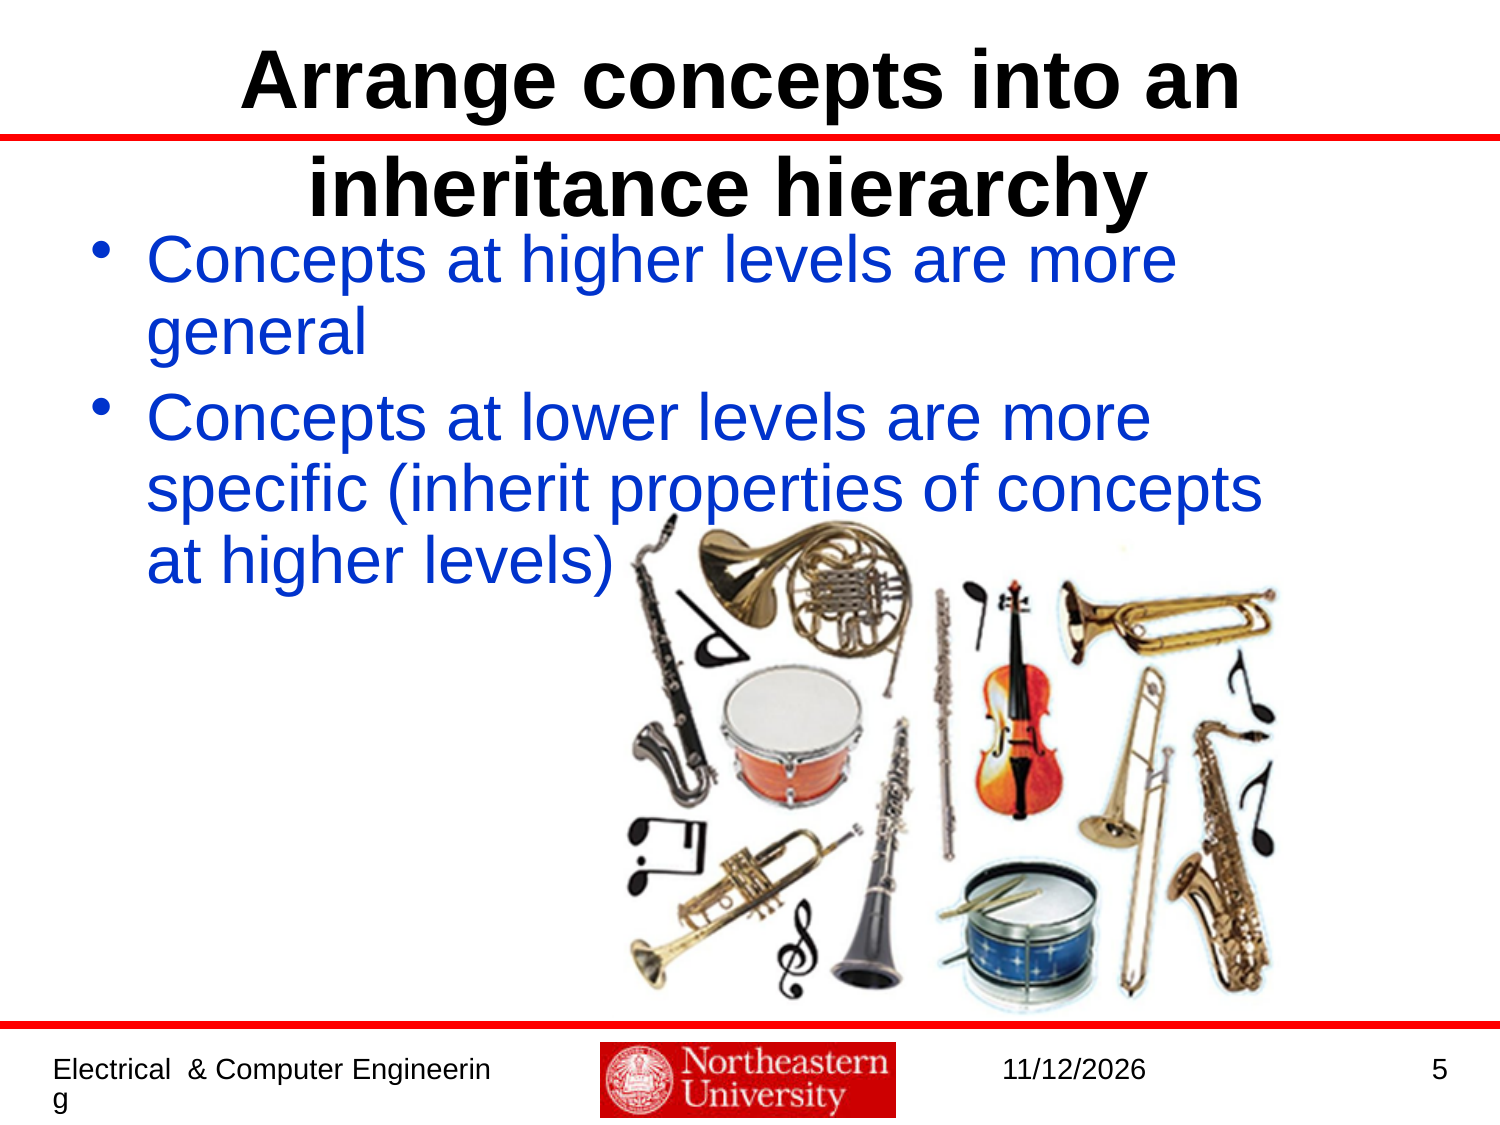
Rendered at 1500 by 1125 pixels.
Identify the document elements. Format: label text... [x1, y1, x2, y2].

title Arrange concepts into an inheritance hierarchy [103, 17, 1379, 243]
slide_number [986, 1042, 1338, 1121]
list Concepts at higher levels are more general Concepts at lower levels are more specific (inherit properties of concepts at higher levels) [74, 217, 1351, 607]
picture [612, 512, 1288, 1018]
footer Electrical & Computer Engineering [37, 1042, 513, 1121]
picture [600, 1042, 896, 1118]
slide_number 5 [1375, 1042, 1464, 1121]
